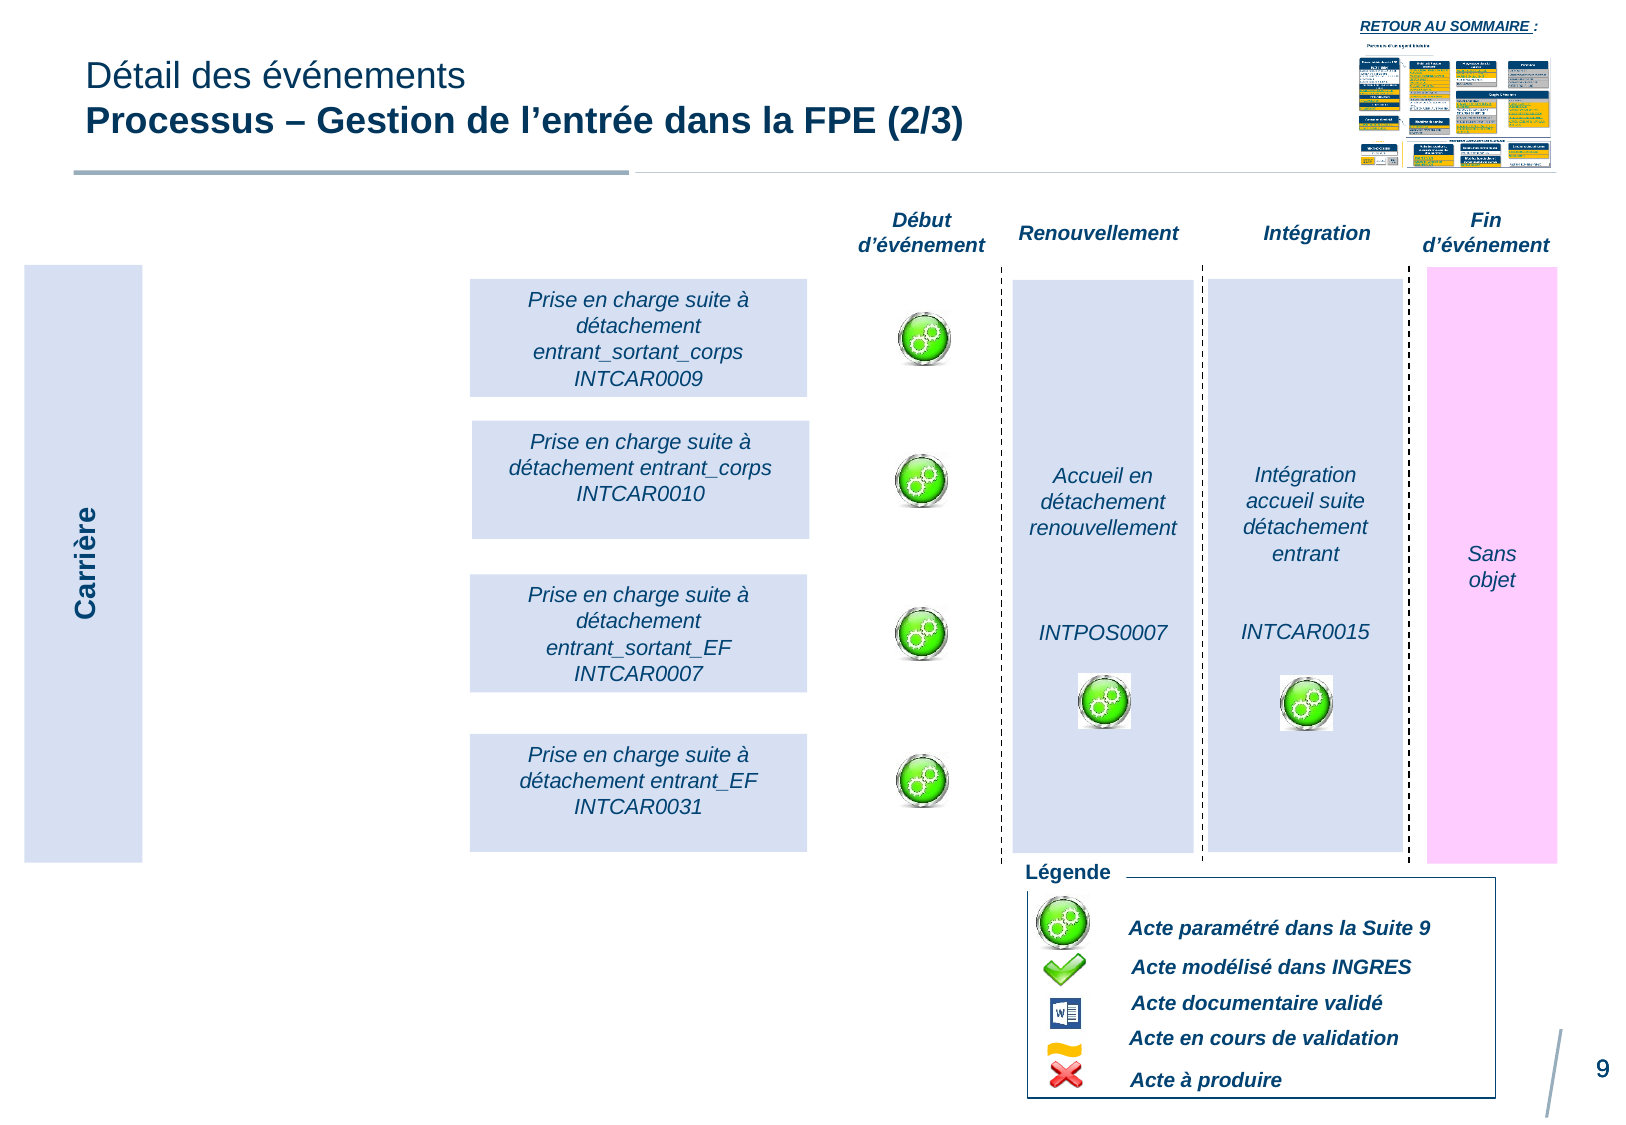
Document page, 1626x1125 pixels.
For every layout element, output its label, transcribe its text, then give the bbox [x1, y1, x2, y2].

picture [1280, 675, 1333, 731]
slide_number 9 [1516, 1044, 1625, 1121]
picture [895, 605, 948, 661]
picture [1034, 894, 1095, 1043]
picture [896, 752, 949, 808]
picture [1359, 40, 1553, 168]
picture [1078, 673, 1131, 729]
picture [1049, 1061, 1083, 1088]
picture [898, 310, 951, 366]
picture [895, 452, 948, 508]
